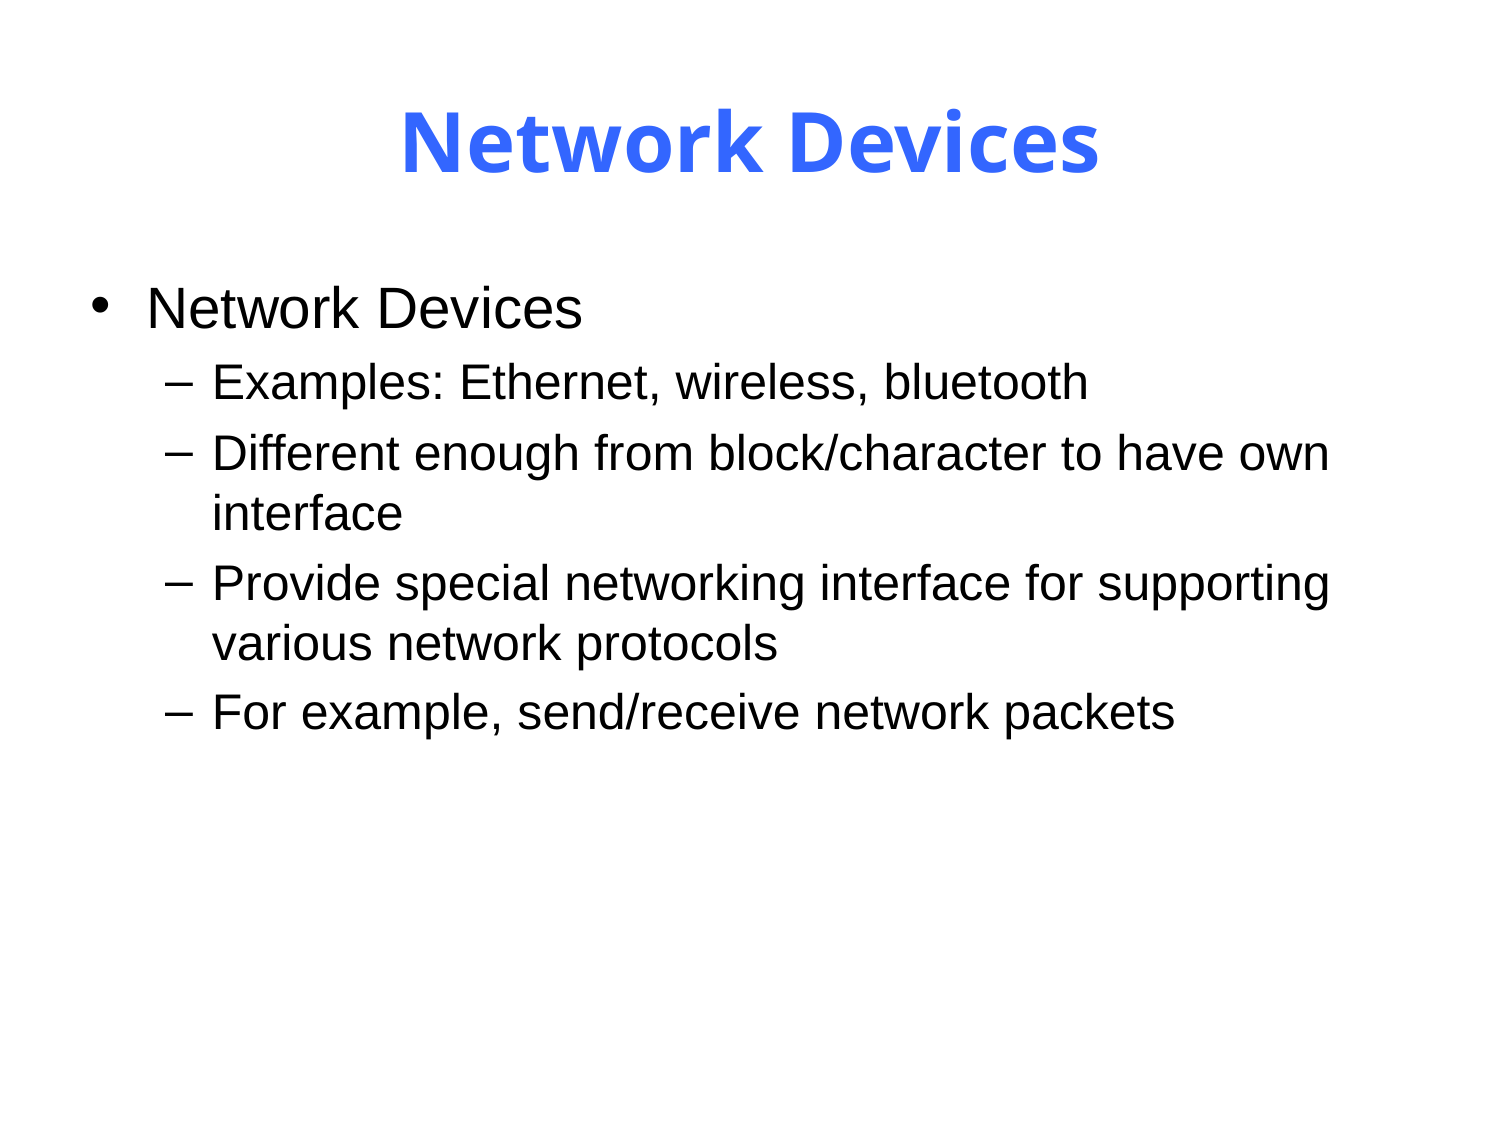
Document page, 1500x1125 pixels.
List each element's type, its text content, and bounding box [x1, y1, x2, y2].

list Network Devices Examples: Ethernet, wireless, bluetooth Different enough from block/character to have own interface Provide special networking interface for supporting various network protocols For example, send/receive network packets [75, 262, 1425, 1005]
title Network Devices [75, 45, 1425, 233]
